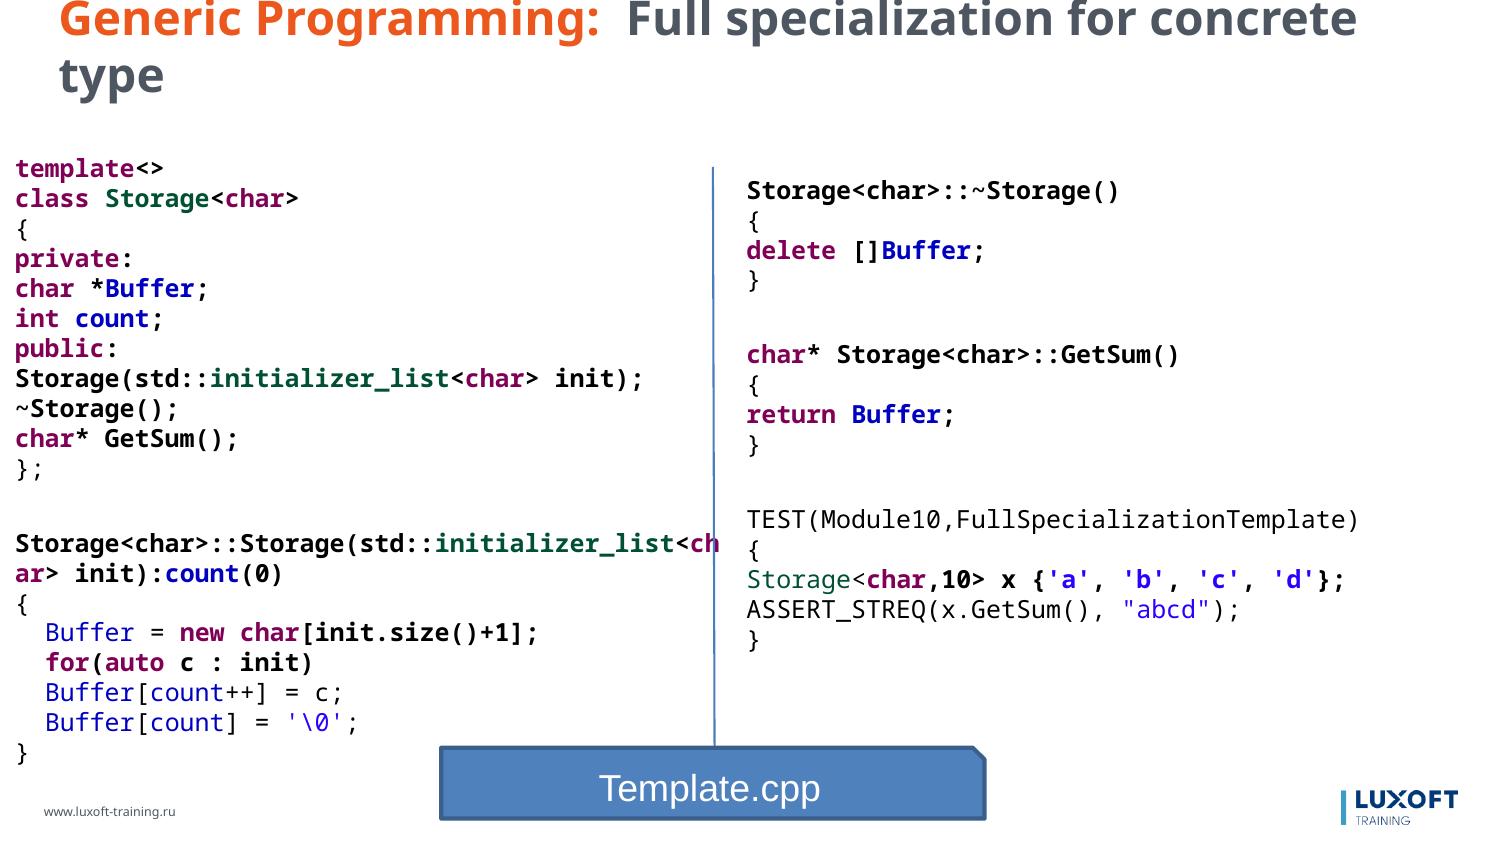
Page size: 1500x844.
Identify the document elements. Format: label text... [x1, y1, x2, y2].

text_box template<> class Storage<char> { private: char *Buffer; int count; public: Storage(std::initializer_list<char> init); ~Storage(); char* GetSum(); }; Storage<char>::Storage(std::initializer_list<char> init):count(0) { Buffer = new char[init.size()+1]; for(auto c : init) Buffer[count++] = c; Buffer[count] = '\0'; } [0, 145, 750, 759]
text_box Generic Programming: Full specialization for concrete type [47, 14, 1457, 76]
text_box Template.cpp [439, 745, 987, 821]
text_box Storage<char>::~Storage() { delete []Buffer; } char* Storage<char>::GetSum() { return Buffer; } TEST(Module10,FullSpecializationTemplate) { Storage<char,10> x {'a', 'b', 'c', 'd'}; ASSERT_STREQ(x.GetSum(), "abcd"); } [731, 166, 1481, 631]
picture [1341, 790, 1458, 825]
text_box [712, 166, 716, 745]
